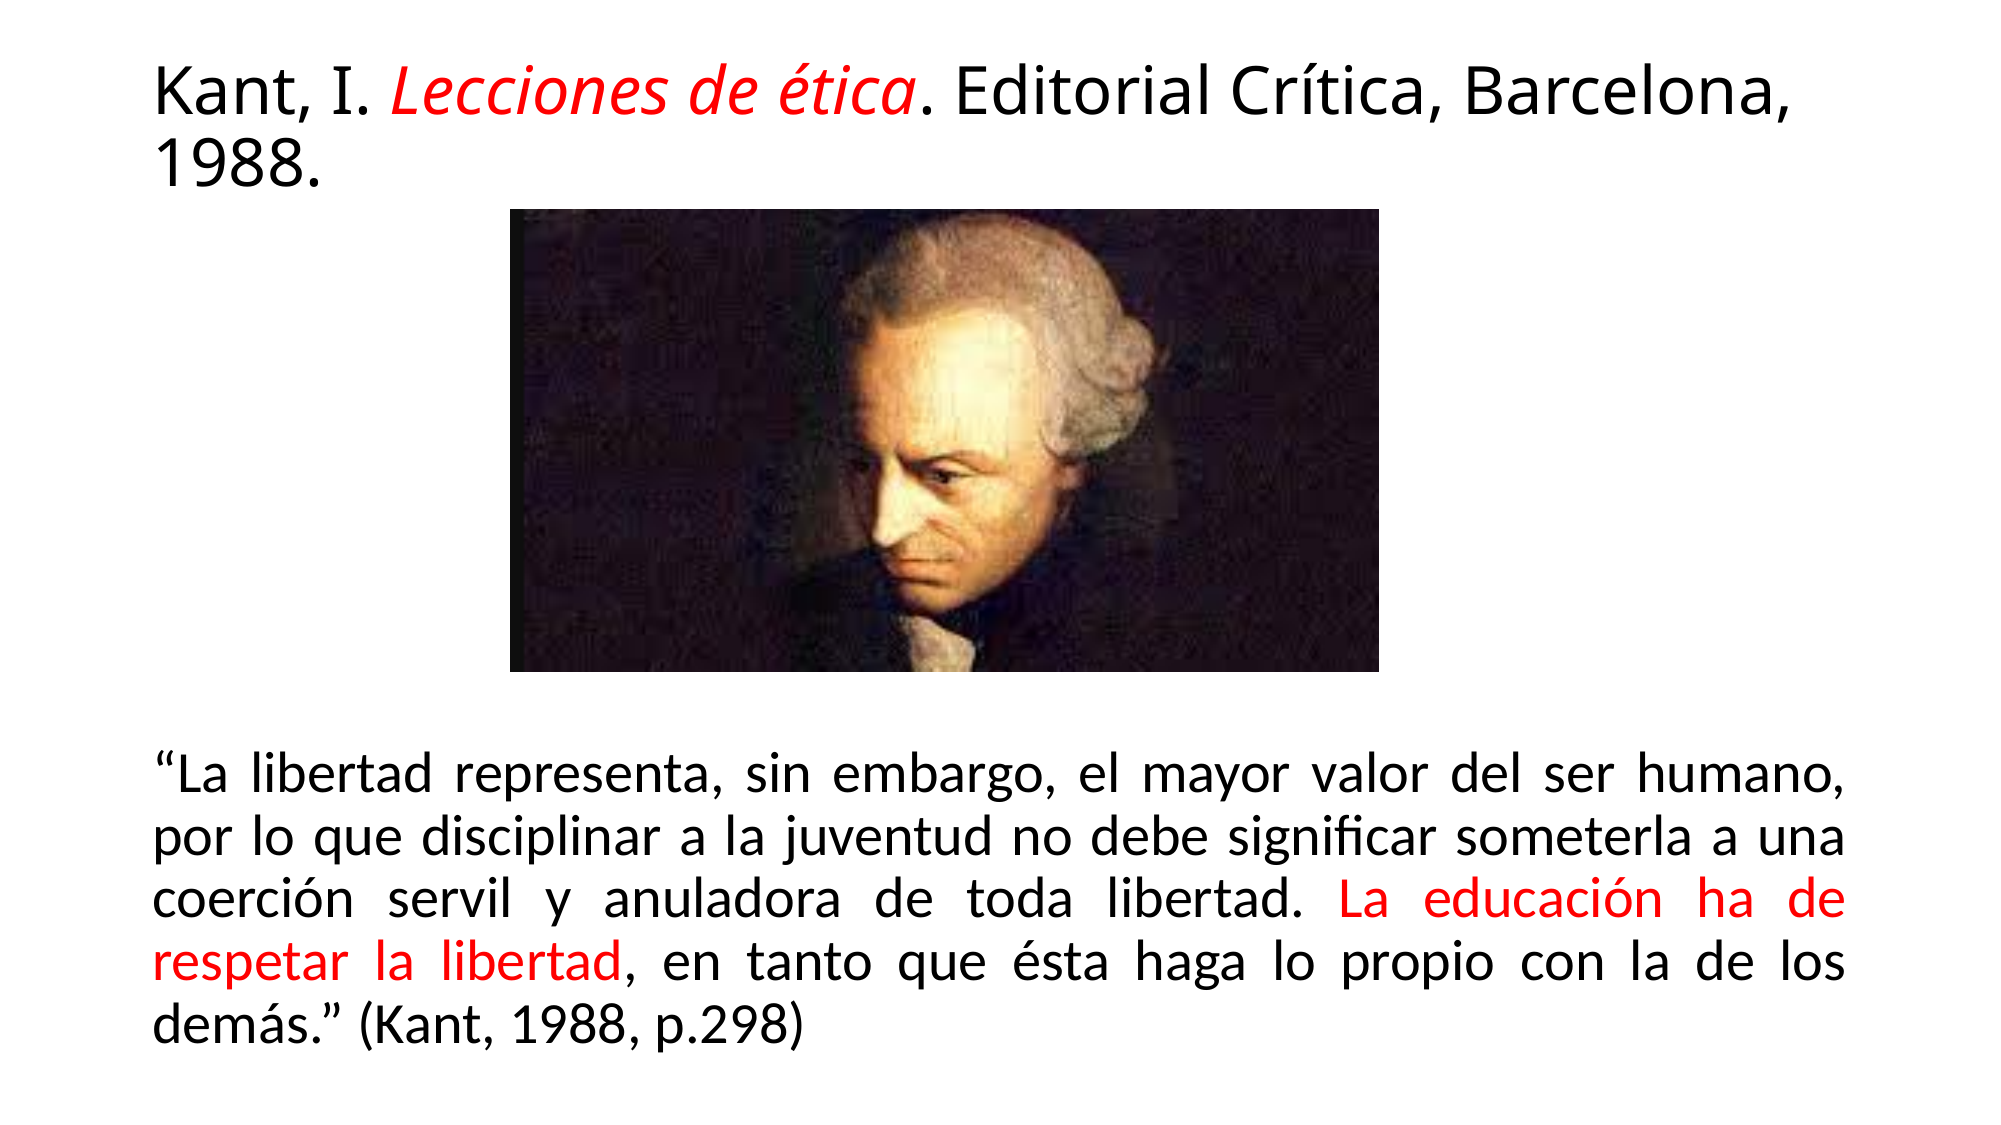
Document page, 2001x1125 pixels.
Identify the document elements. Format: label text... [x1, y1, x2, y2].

title Kant, I. Lecciones de ética. Editorial Crítica, Barcelona, 1988. [137, 59, 1863, 278]
picture [510, 209, 1379, 672]
list “La libertad representa, sin embargo, el mayor valor del ser humano, por lo que disciplinar a la juventud no debe significar someterla a una coerción servil y anuladora de toda libertad. La educación ha de respetar la libertad, en tanto que ésta haga lo propio con la de los demás.” (Kant, 1988, p.298) [137, 734, 1863, 1076]
